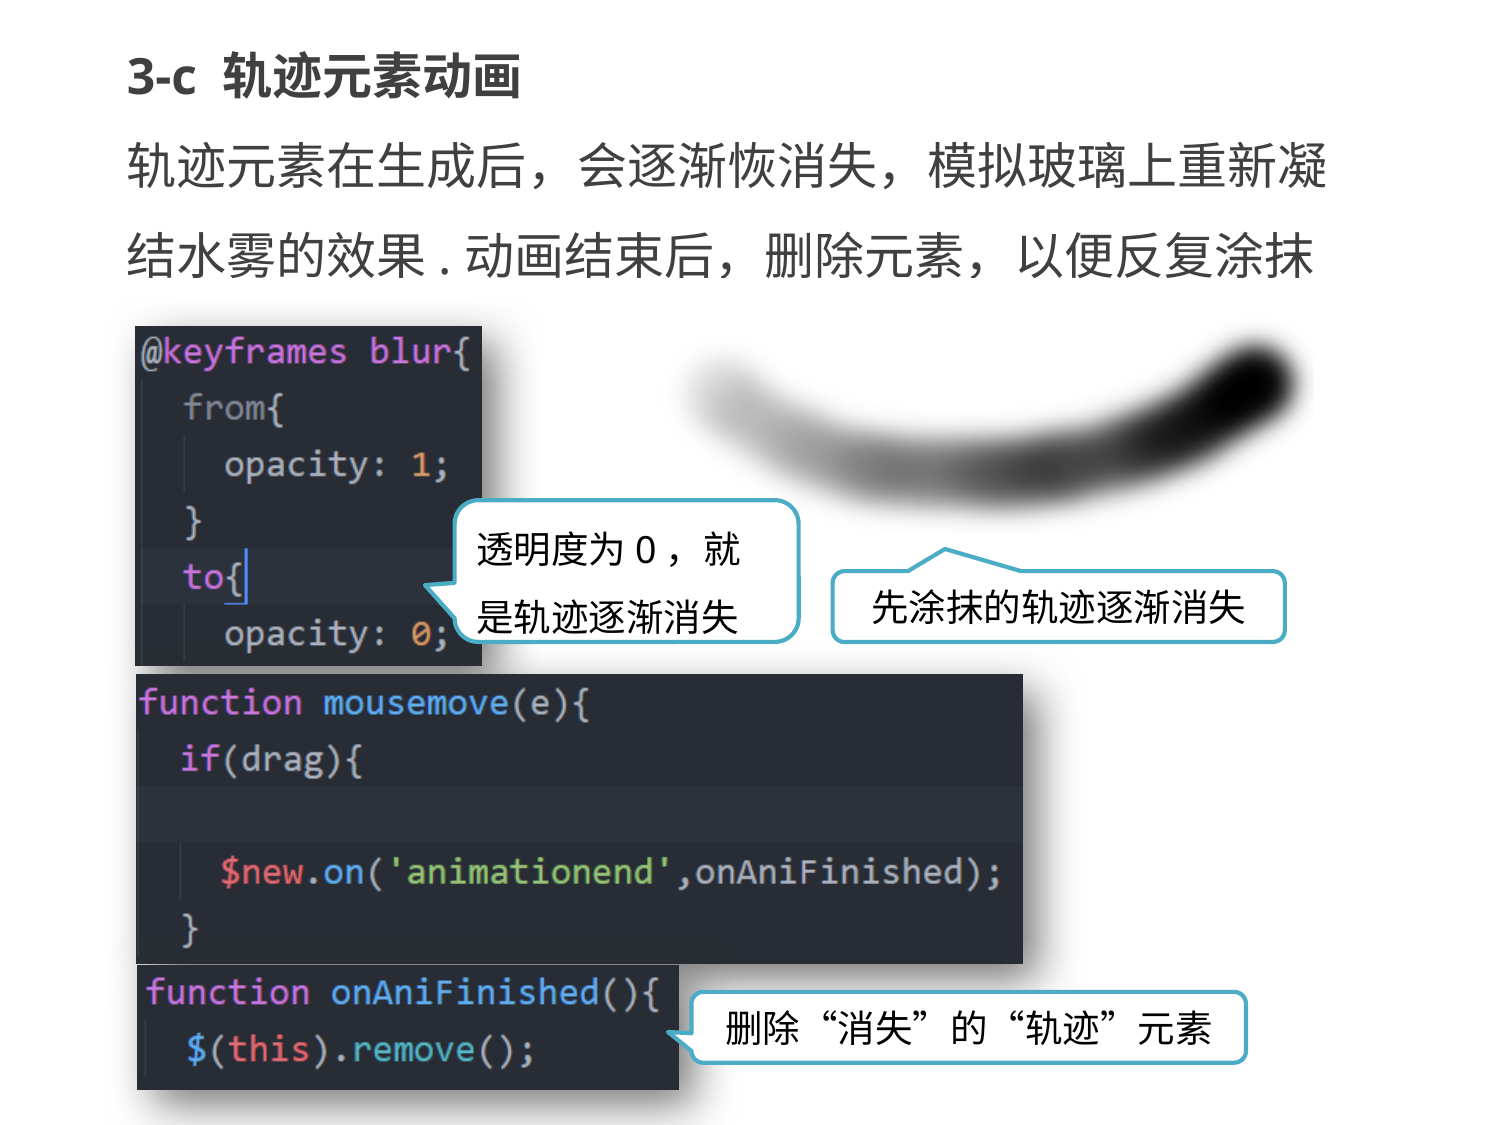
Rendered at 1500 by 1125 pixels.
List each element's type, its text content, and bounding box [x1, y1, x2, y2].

text_box 先涂抹的轨迹逐渐消失 [830, 546, 1287, 645]
text_box 3-c 轨迹元素动画 轨迹元素在生成后，会逐渐恢消失，模拟玻璃上重新凝结水雾的效果.动画结束后，删除元素，以便反复涂抹 [112, 7, 1388, 292]
picture [135, 325, 482, 666]
text_box 透明度为0，就是轨迹逐渐消失 [485, 498, 801, 645]
picture [136, 674, 1023, 1090]
picture [655, 278, 1314, 533]
text_box 删除“消失”的“轨迹”元素 [682, 989, 1249, 1065]
